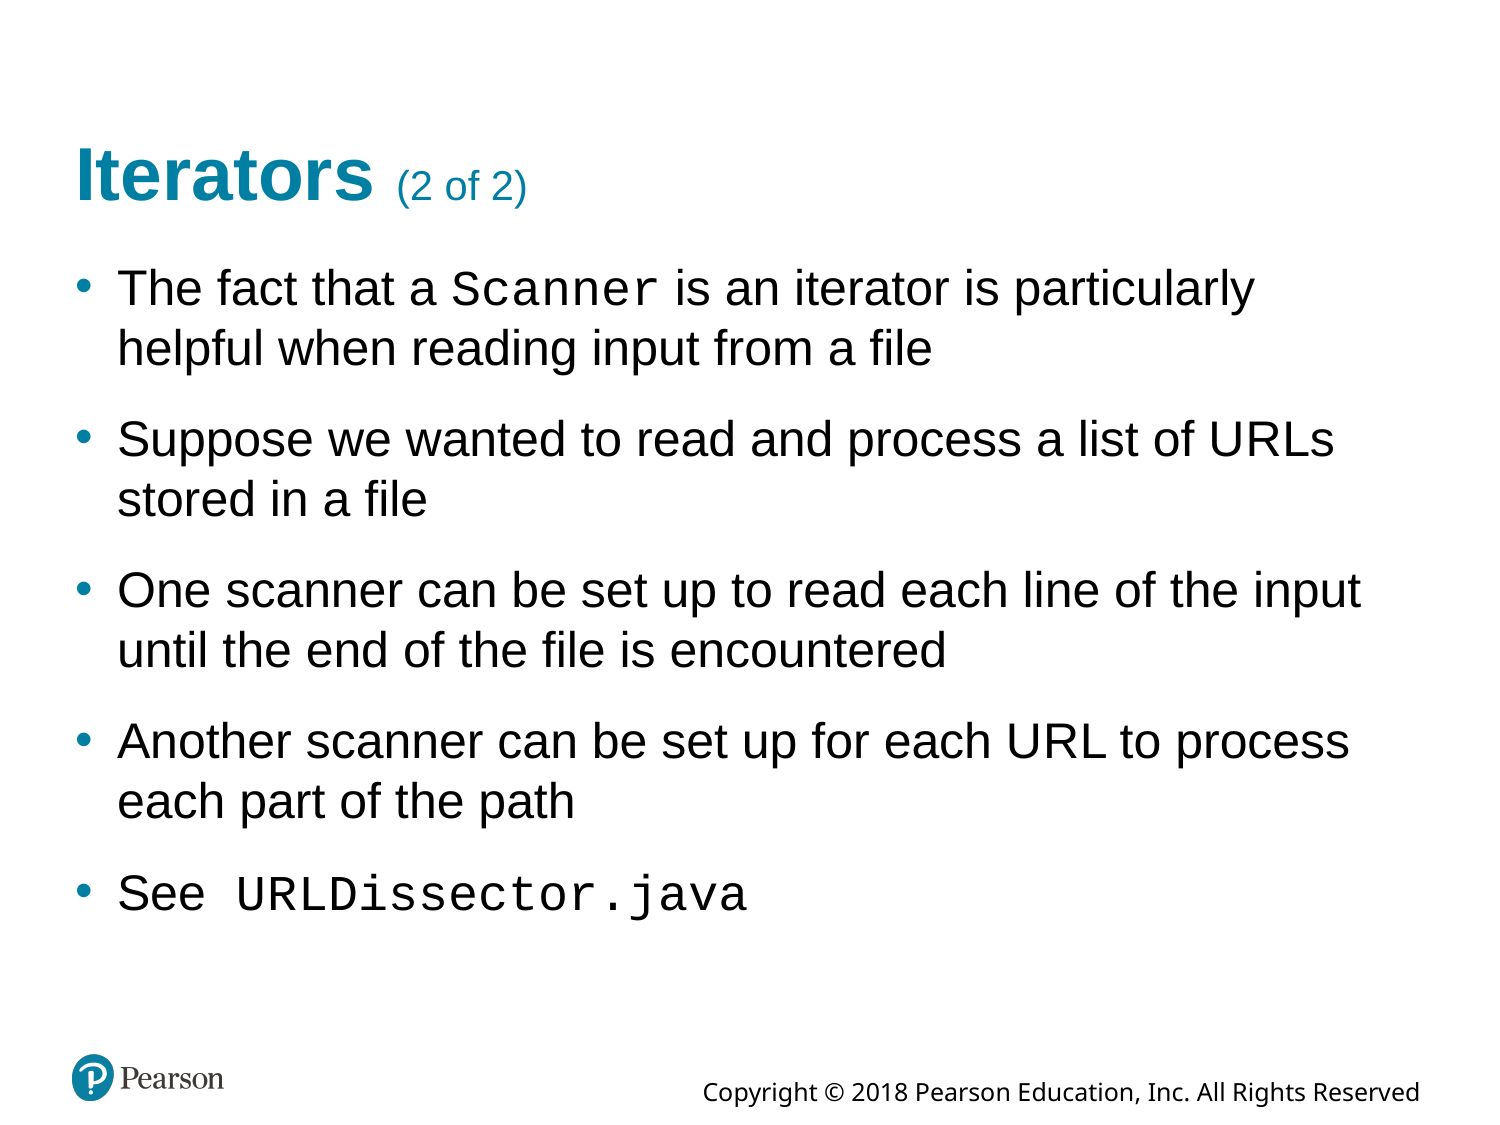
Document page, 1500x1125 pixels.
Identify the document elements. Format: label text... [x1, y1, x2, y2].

title Iterators (2 of 2) [75, 35, 1425, 216]
picture [98, 1054, 224, 1101]
list The fact that a Scanner is an iterator is particularly helpful when reading input from a file Suppose we wanted to read and process a list of U R Ls stored in a file One scanner can be set up to read each line of the input until the end of the file is encountered Another scanner can be set up for each U R L to process each part of the path See U R LDissector.java [75, 255, 1410, 983]
picture [72, 1054, 88, 1070]
picture [72, 1087, 83, 1101]
picture [80, 1063, 106, 1088]
